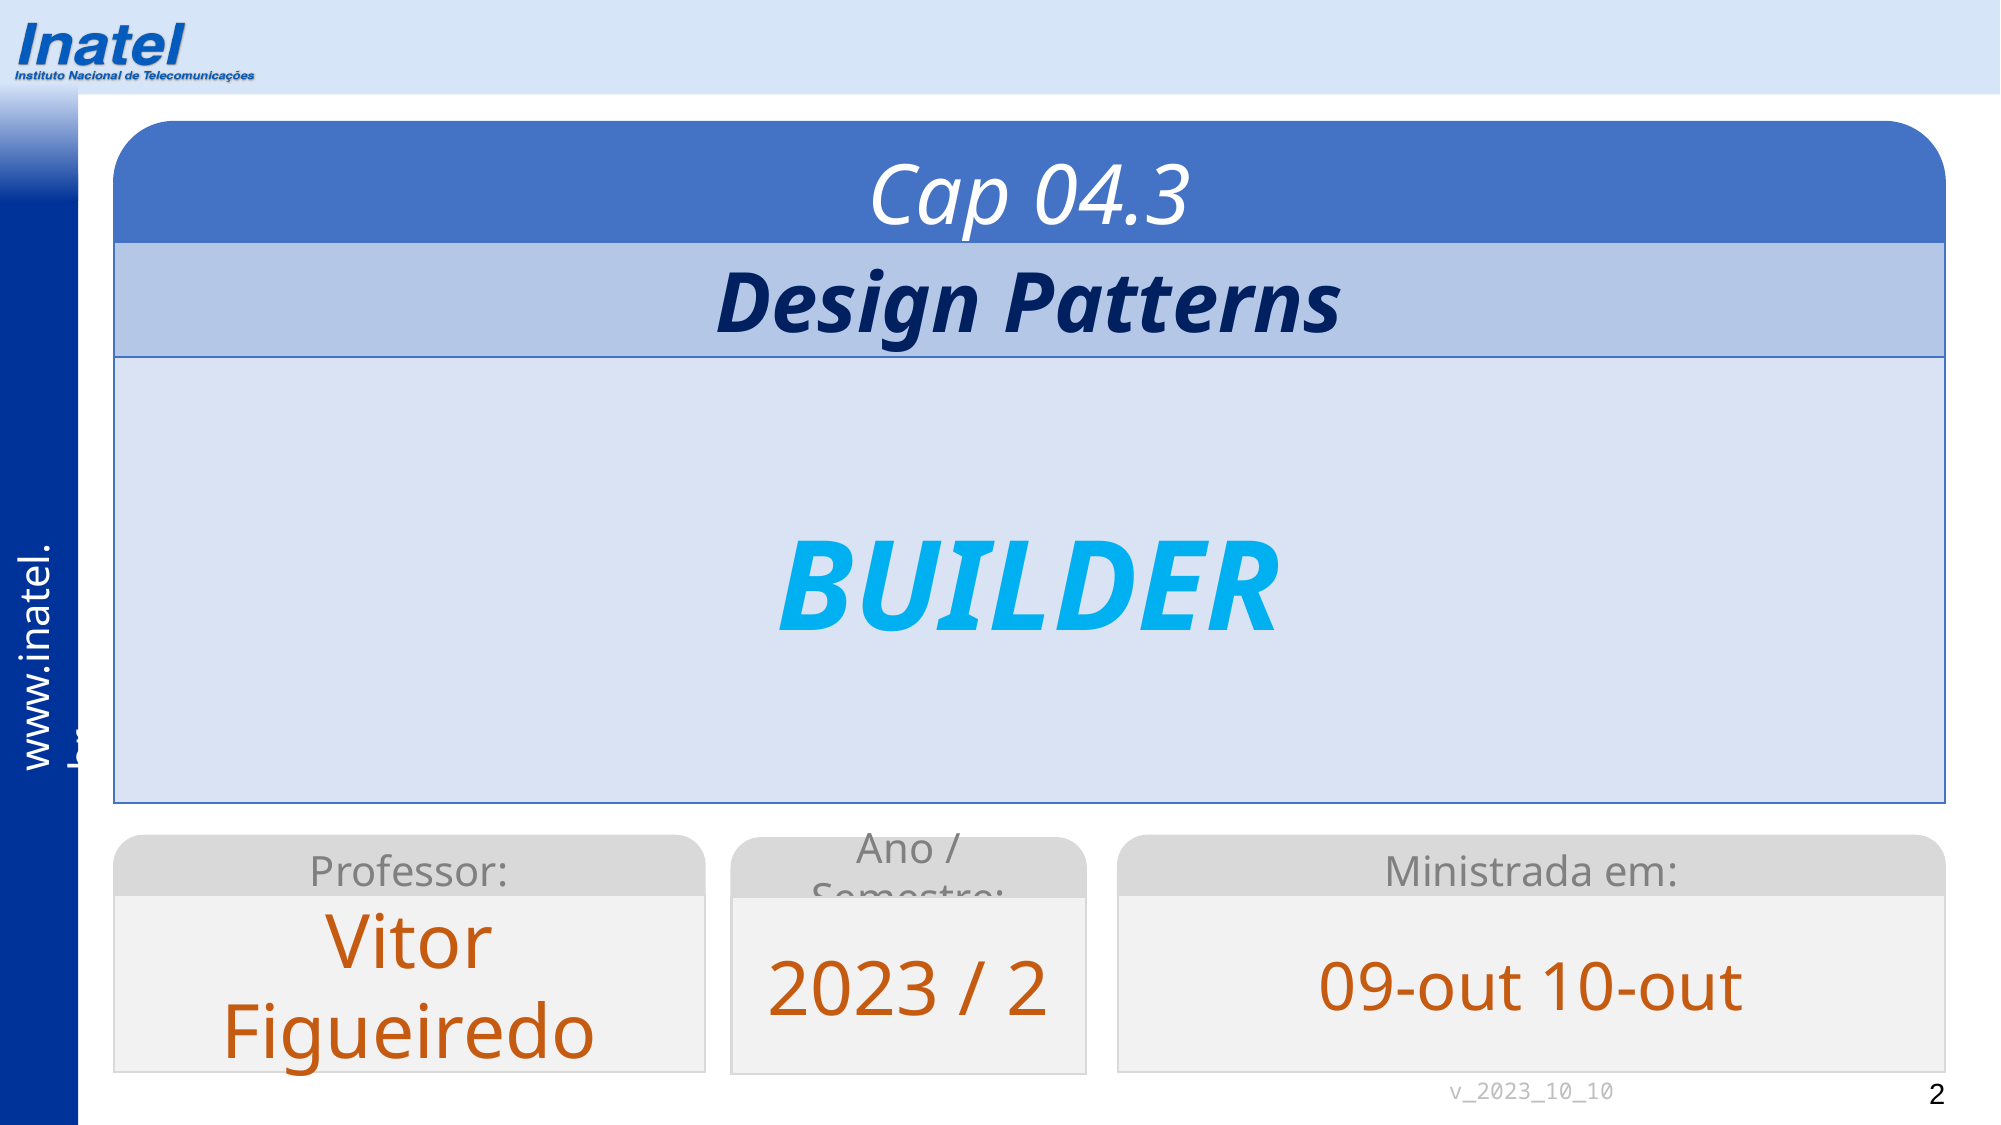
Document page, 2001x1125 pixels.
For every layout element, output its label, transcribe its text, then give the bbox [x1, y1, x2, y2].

text_box Professor: [113, 834, 706, 894]
text_box v_2023_10_10 [1117, 1073, 1946, 1111]
text_box 2023 / 2 [730, 896, 1087, 1075]
text_box 09-out 10-out [1117, 894, 1946, 1073]
text_box Vitor Figueiredo [113, 894, 706, 1073]
picture [12, 20, 258, 85]
text_box Ministrada em: [1116, 834, 1946, 896]
text_box Cap 04.3 [113, 120, 1946, 241]
text_box Design Patterns [113, 241, 1946, 358]
text_box BUILDER [113, 358, 1946, 804]
text_box Ano / Semestre: [730, 837, 1087, 896]
